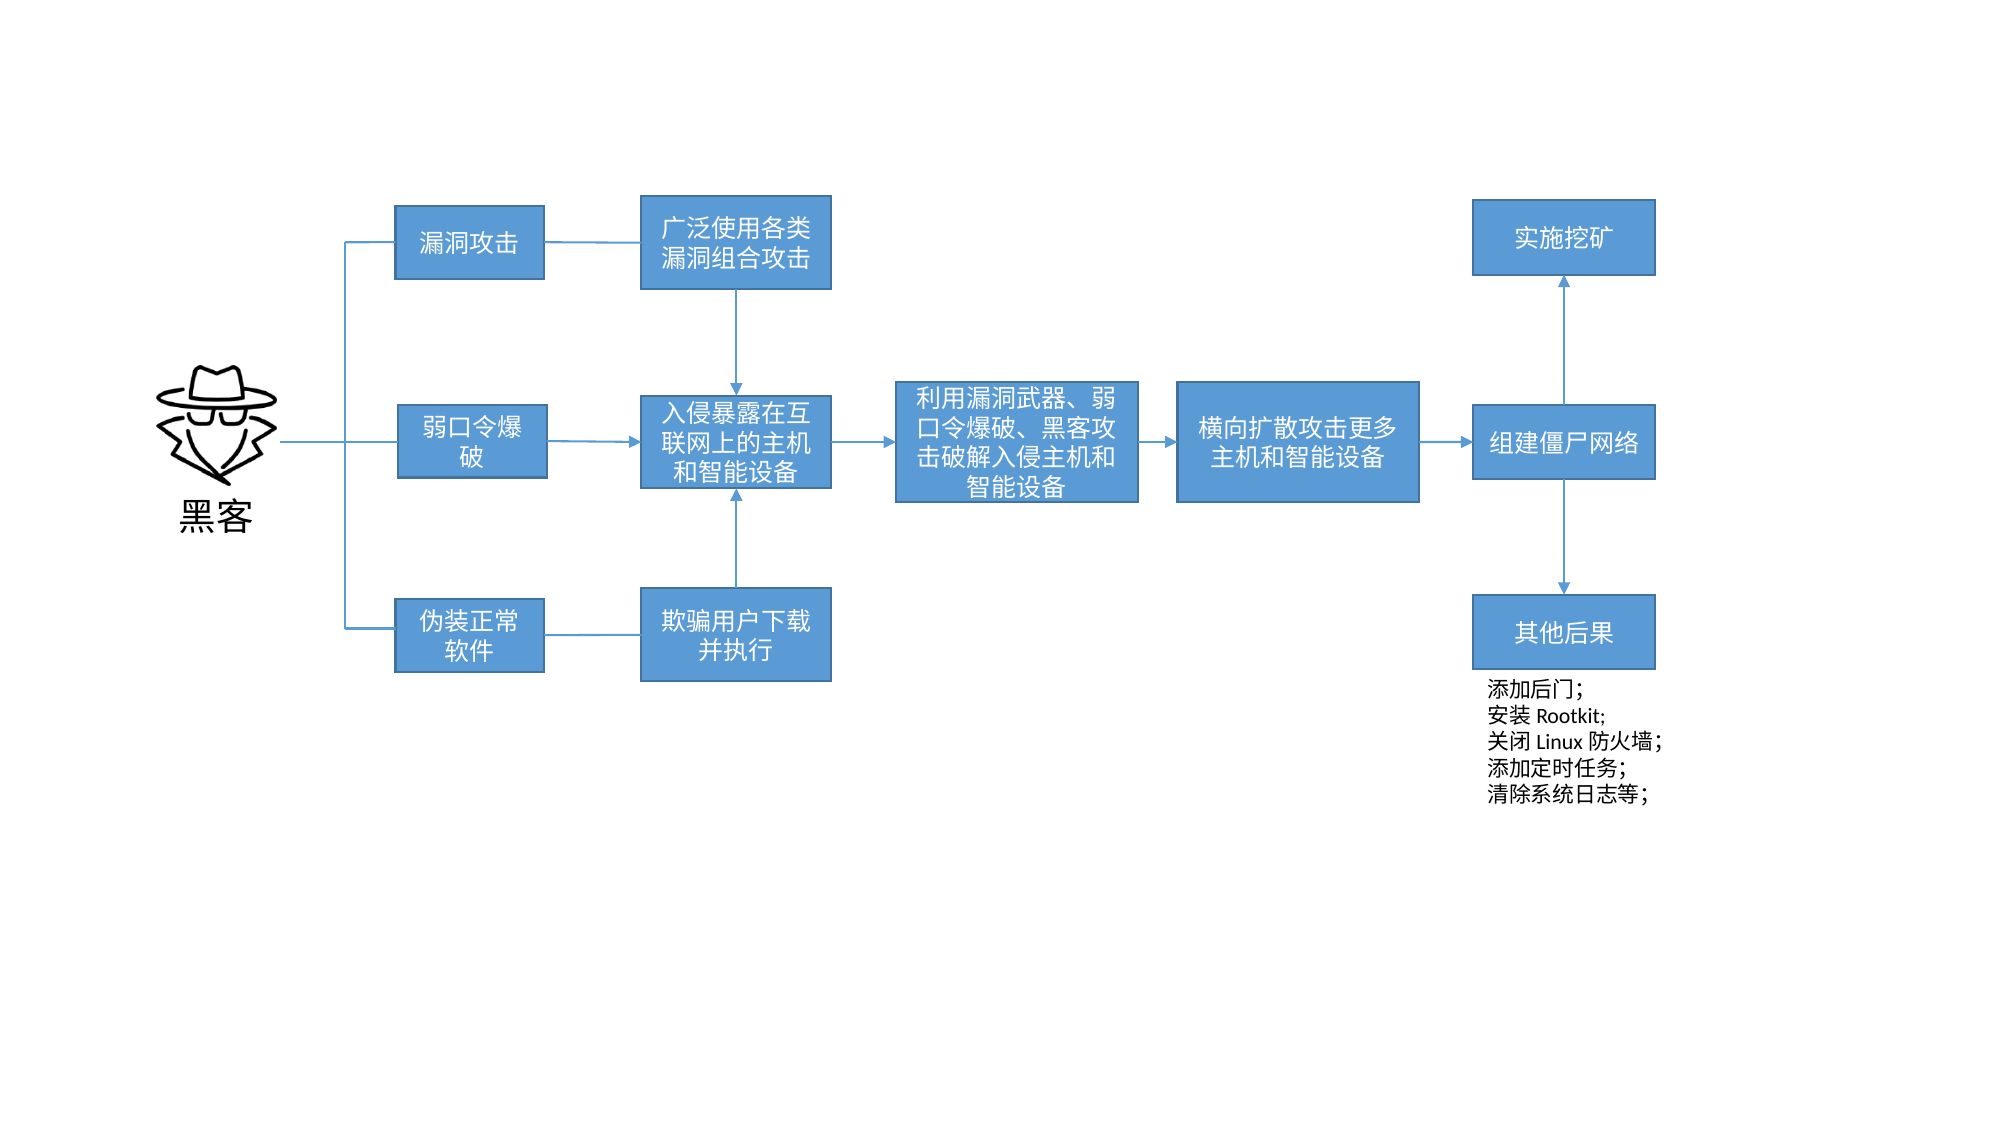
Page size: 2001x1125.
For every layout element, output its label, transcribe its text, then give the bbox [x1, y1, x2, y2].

text_box 入侵暴露在互联网上的主机和智能设备 [640, 395, 832, 489]
text_box 欺骗用户下载并执行 [640, 587, 832, 682]
text_box 利用漏洞武器、弱口令爆破、黑客攻击破解入侵主机和智能设备 [895, 381, 1139, 503]
text_box 漏洞攻击 [394, 205, 545, 280]
text_box 横向扩散攻击更多主机和智能设备 [1176, 381, 1420, 503]
text_box 弱口令爆破 [397, 404, 548, 479]
text_box 其他后果 [1472, 594, 1656, 668]
text_box 黑客 [163, 486, 270, 546]
picture [156, 365, 277, 486]
text_box 实施挖矿 [1472, 199, 1656, 276]
text_box 组建僵尸网络 [1472, 404, 1656, 480]
text_box 添加后门； 安装Rootkit; 关闭Linux防火墙； 添加定时任务； 清除系统日志等； [1472, 668, 1677, 814]
text_box 伪装正常软件 [394, 598, 545, 673]
text_box 广泛使用各类漏洞组合攻击 [640, 195, 832, 290]
